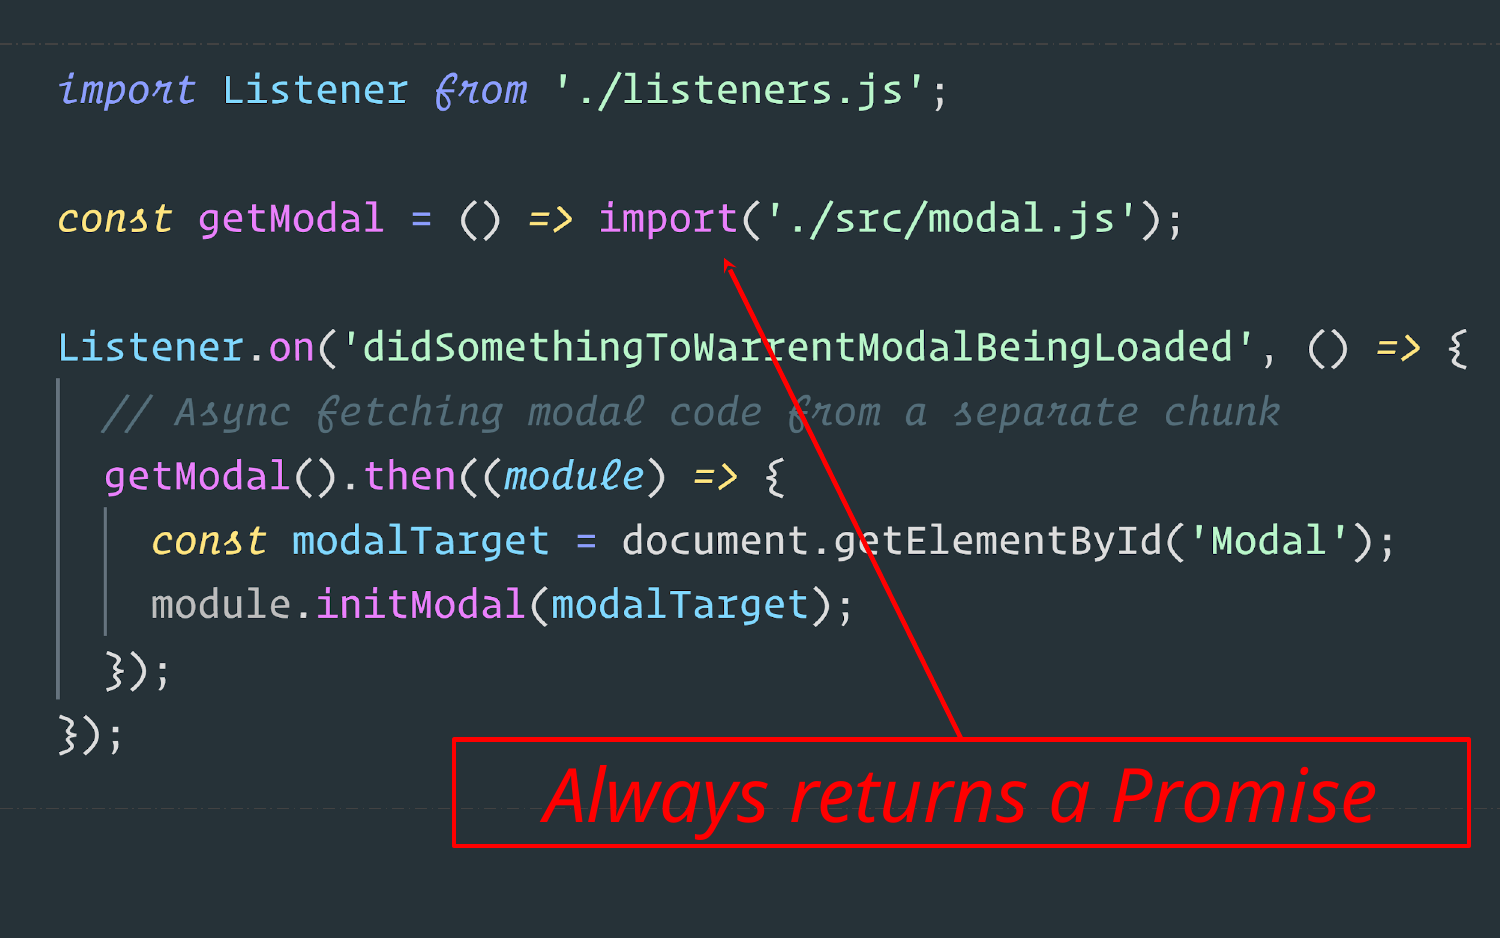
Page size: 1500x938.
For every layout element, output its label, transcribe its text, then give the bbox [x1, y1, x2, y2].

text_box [723, 257, 962, 740]
text_box Always returns a Promise [454, 816, 1469, 847]
picture [0, 44, 1500, 809]
